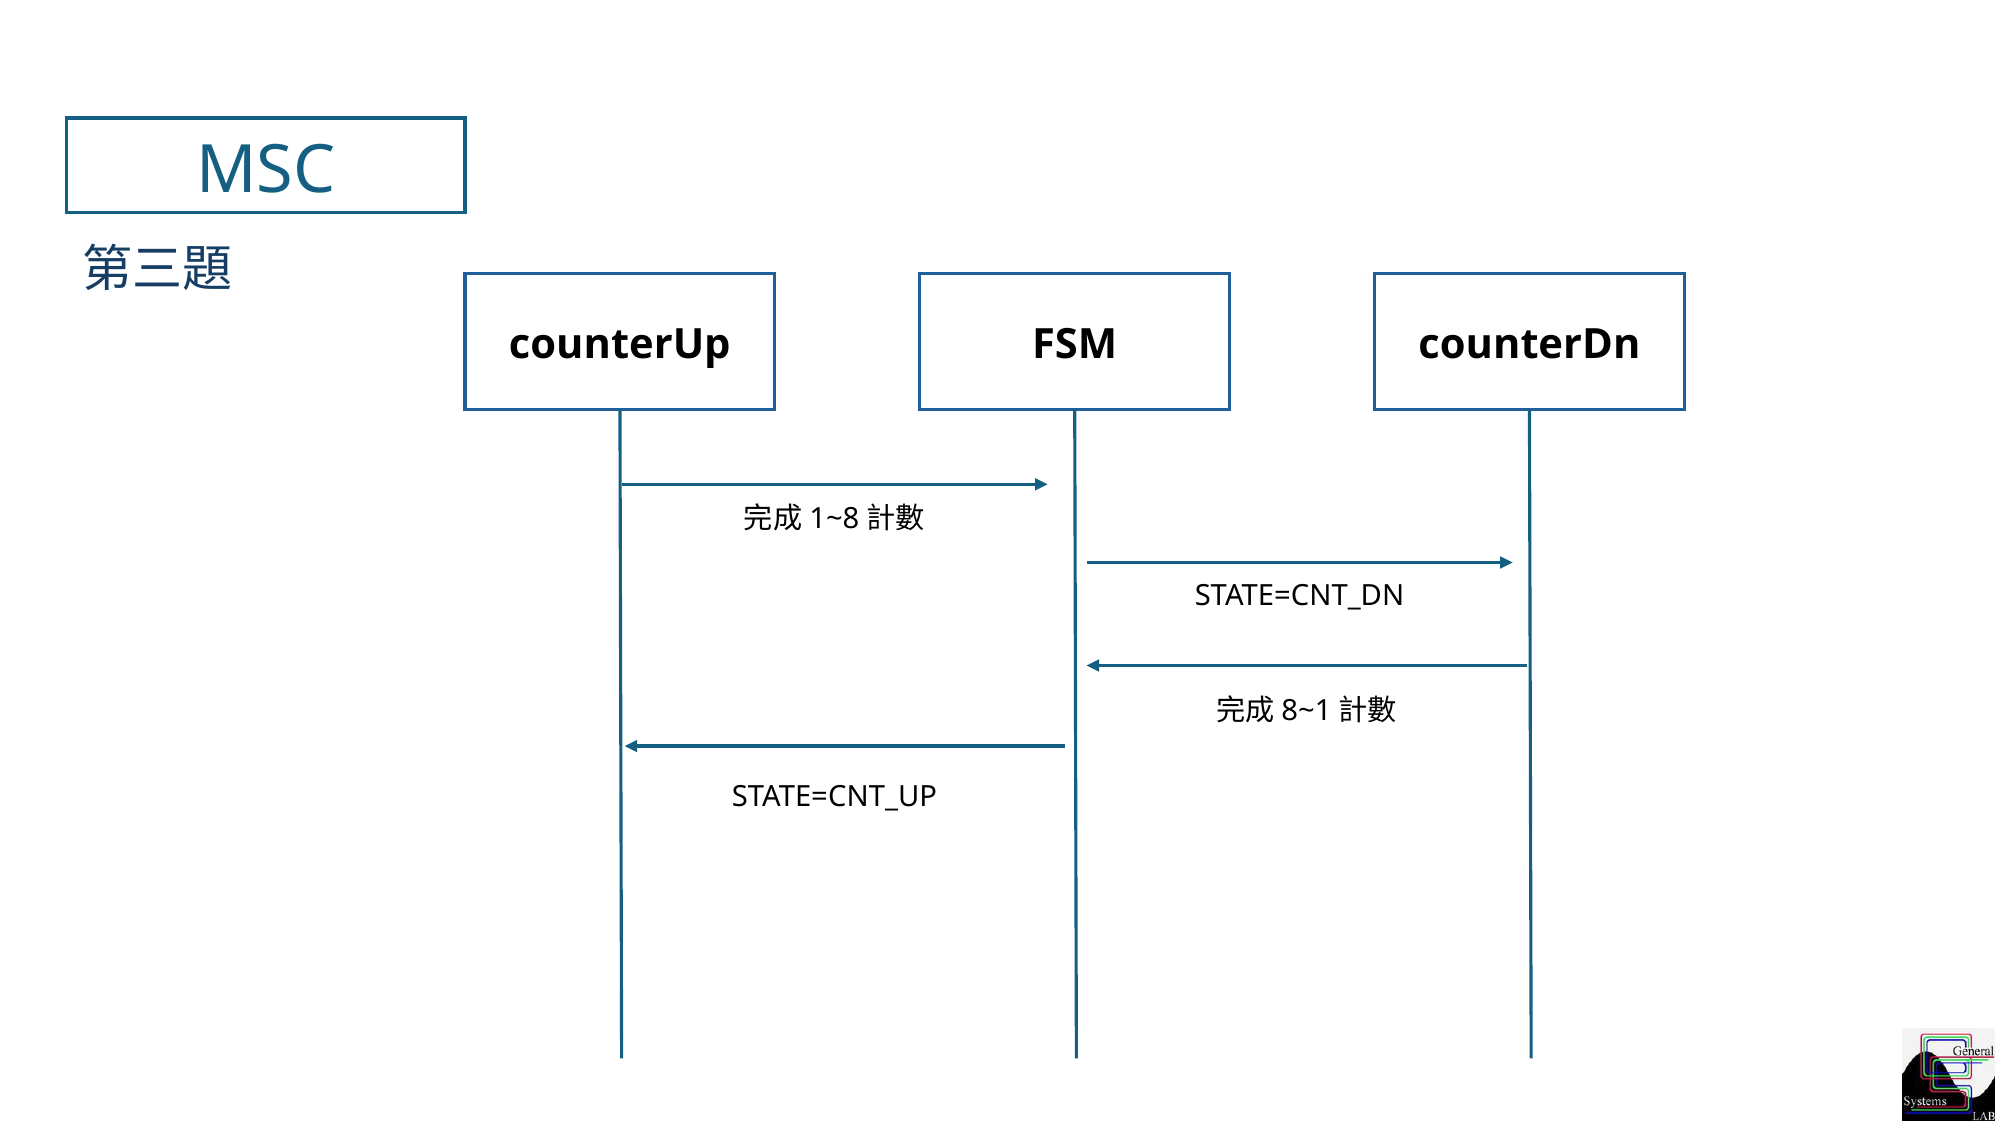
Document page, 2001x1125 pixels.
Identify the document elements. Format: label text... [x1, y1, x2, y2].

text_box counterDn [1373, 272, 1686, 411]
text_box FSM [918, 272, 1231, 411]
text_box STATE=CNT_UP [705, 769, 964, 820]
text_box MSC [65, 116, 467, 214]
text_box 第三題 [67, 228, 248, 304]
text_box counterUp [463, 272, 776, 411]
text_box 完成8~1計數 [1186, 683, 1427, 734]
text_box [1528, 409, 1532, 1059]
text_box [619, 409, 623, 1059]
picture [1902, 1028, 1995, 1121]
text_box 完成1~8計數 [714, 492, 955, 542]
text_box STATE=CNT_DN [1167, 569, 1432, 619]
